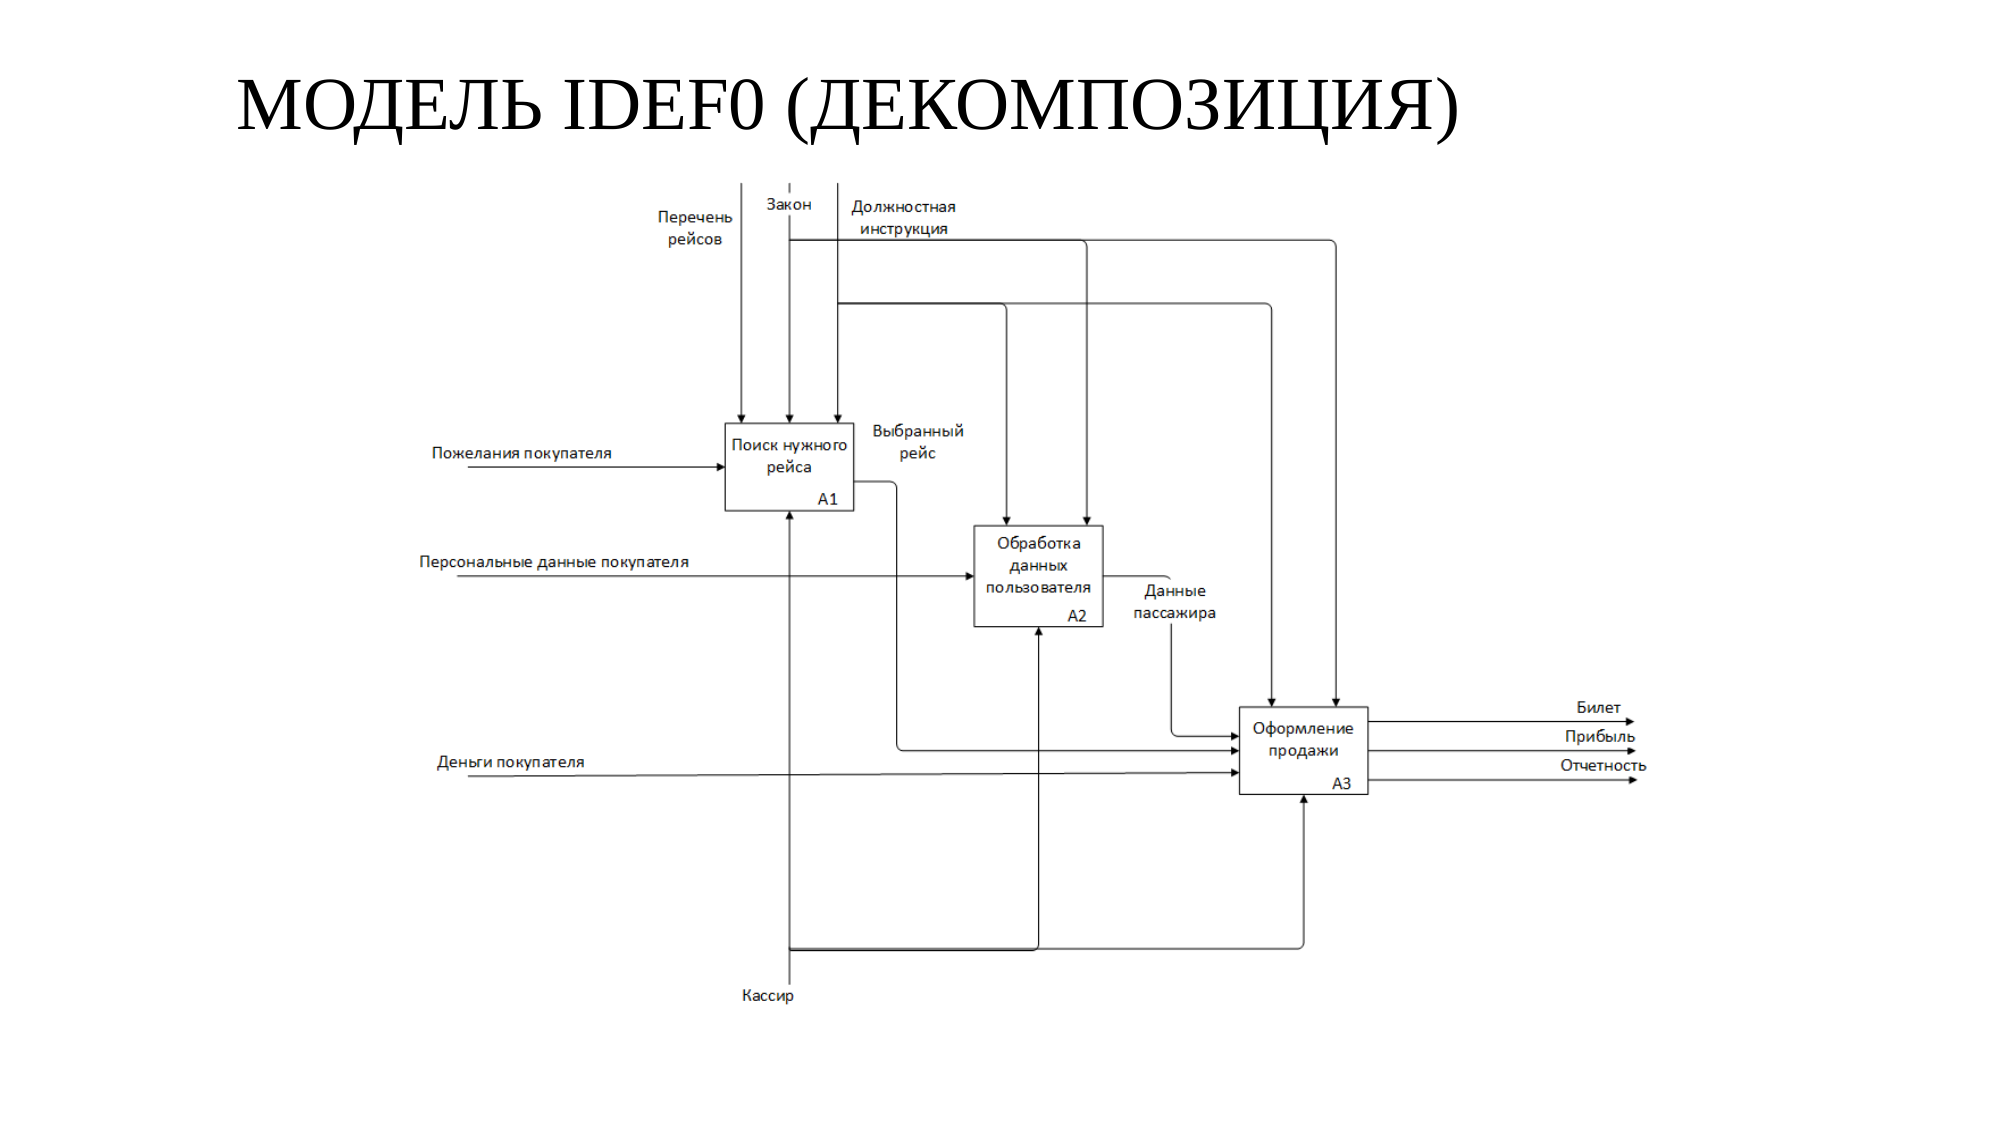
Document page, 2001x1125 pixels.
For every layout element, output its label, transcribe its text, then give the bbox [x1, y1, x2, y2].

title Модель IDEF0 (декомпозиция) [221, 0, 1847, 227]
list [408, 182, 1657, 1016]
